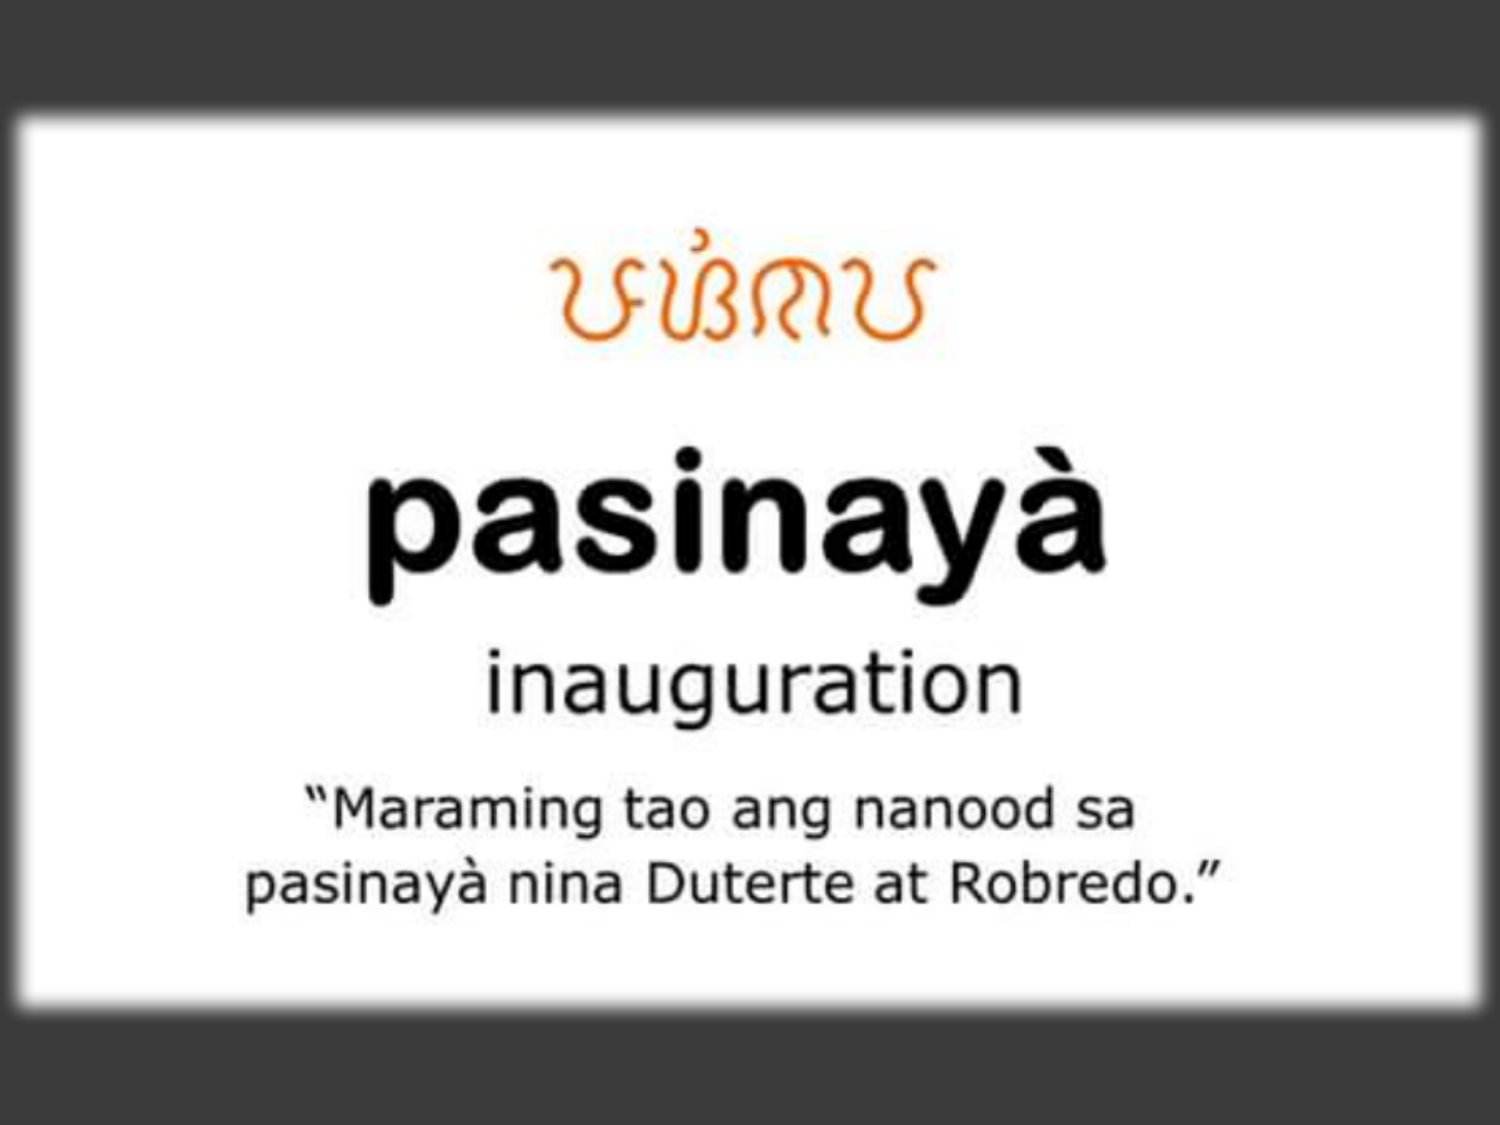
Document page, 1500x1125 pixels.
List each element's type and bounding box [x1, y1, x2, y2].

picture [0, 98, 1500, 1027]
